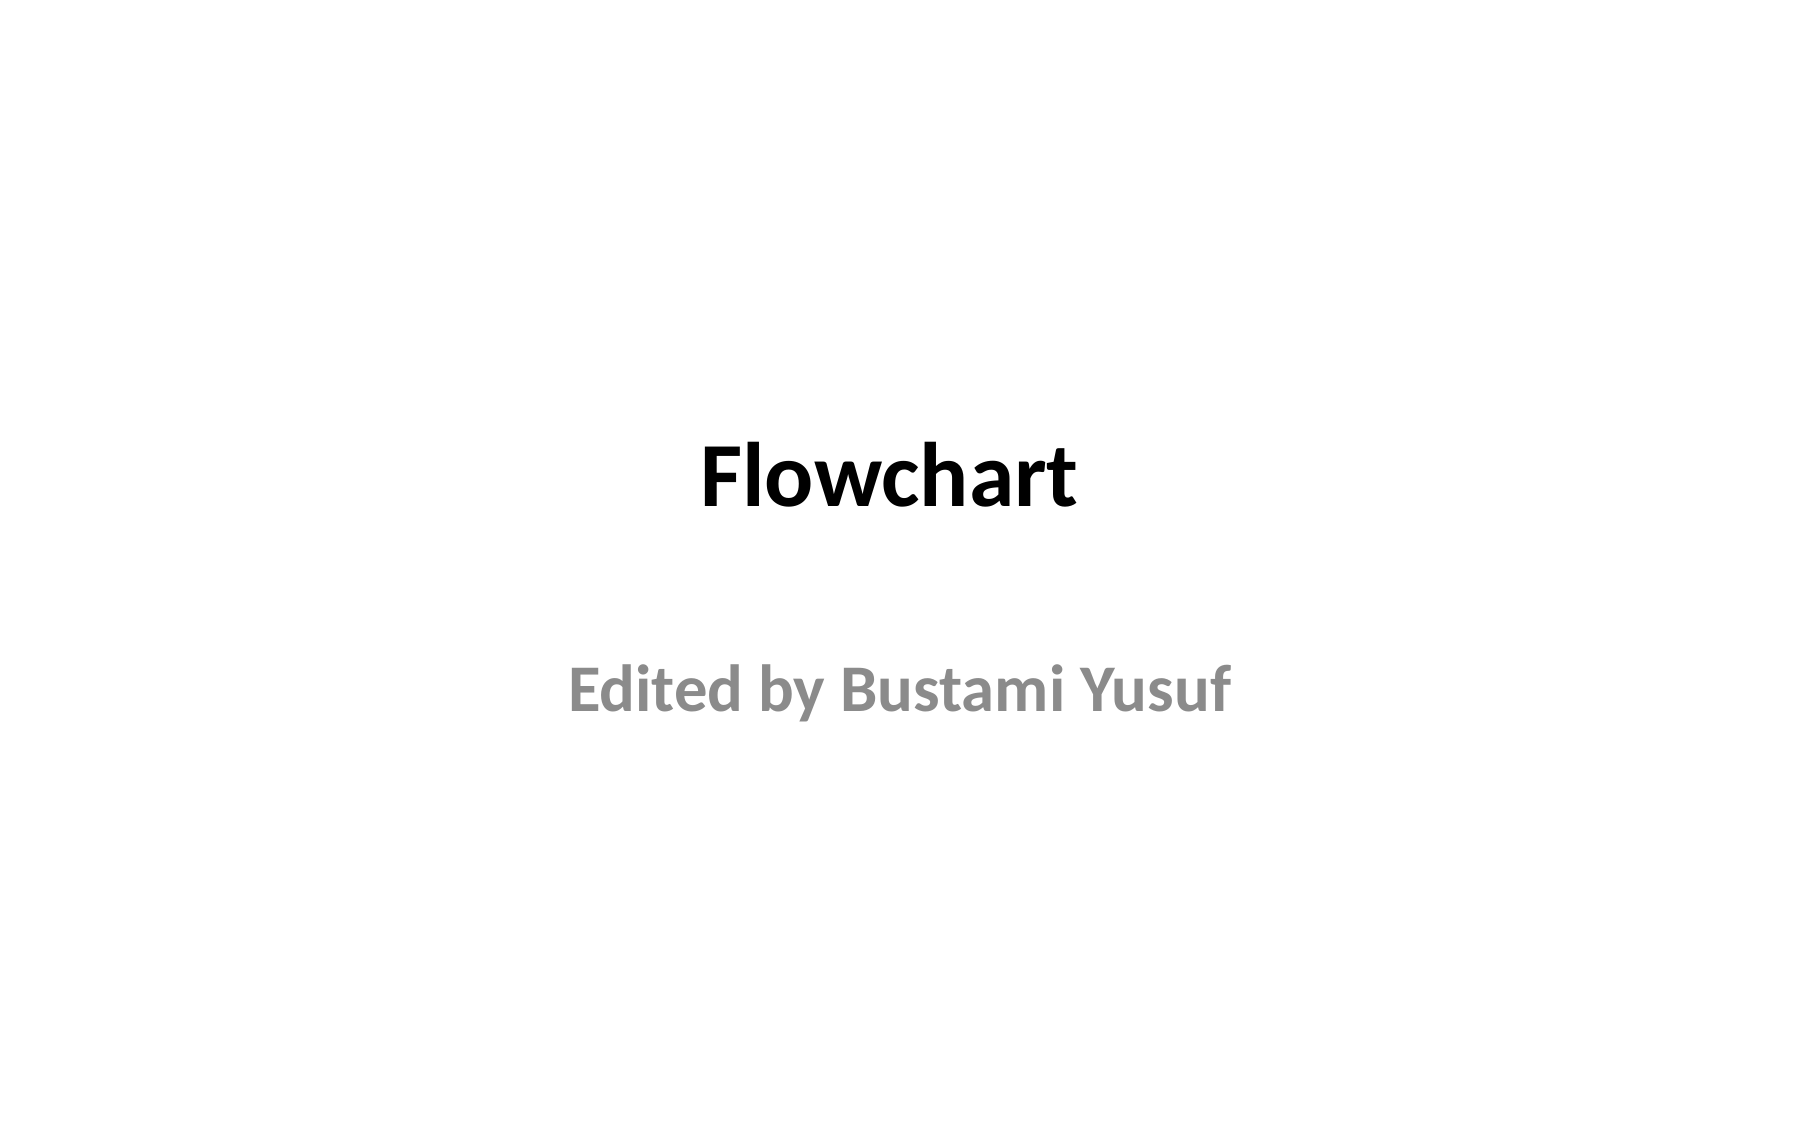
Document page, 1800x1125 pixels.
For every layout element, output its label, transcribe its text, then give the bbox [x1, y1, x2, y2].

subtitle Edited by Bustami Yusuf [270, 637, 1530, 925]
title Flowchart [135, 349, 1665, 591]
